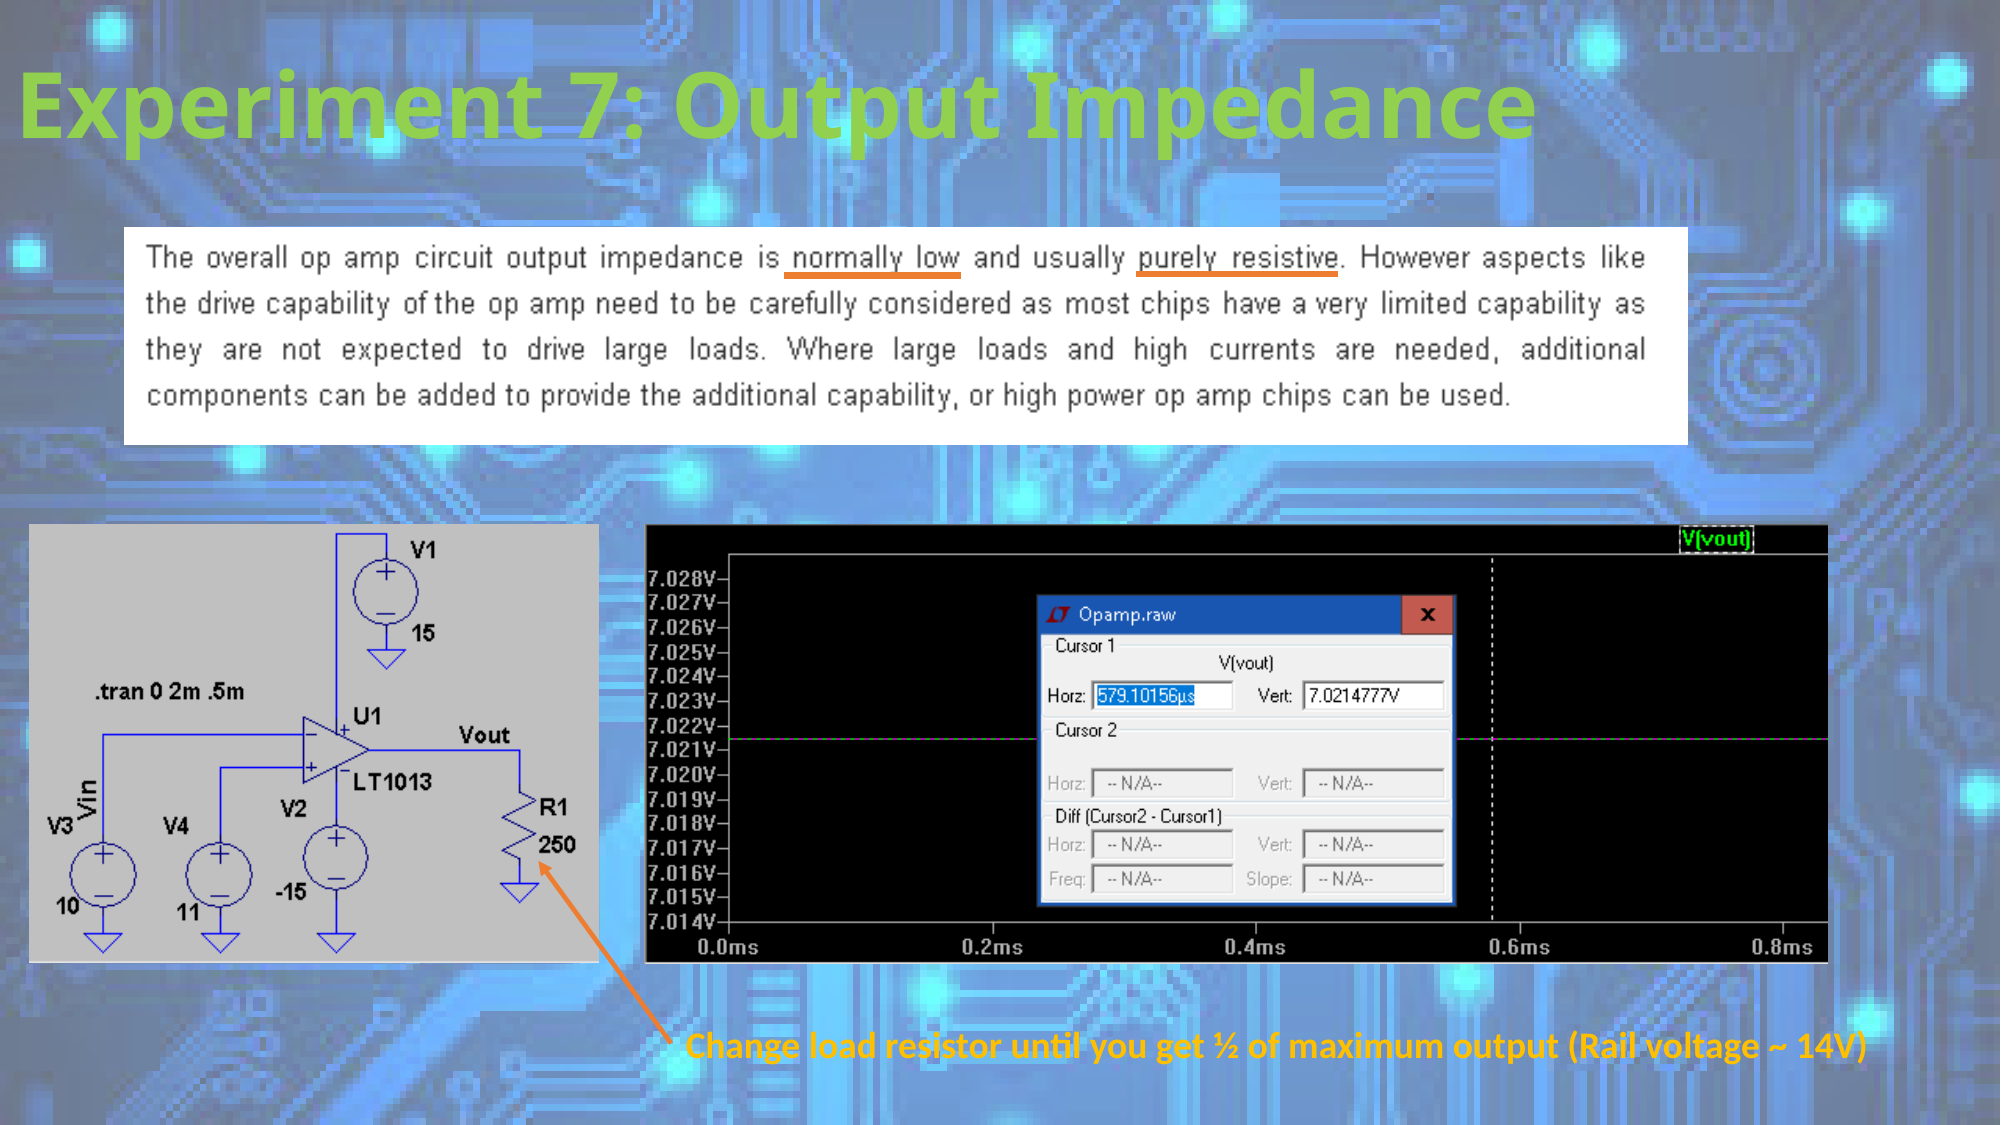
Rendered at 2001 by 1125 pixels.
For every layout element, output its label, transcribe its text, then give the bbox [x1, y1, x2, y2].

text_box Experiment 7: Output Impedance [0, 0, 2000, 218]
text_box Change load resistor until you get ½ of maximum output (Rail voltage ~ 14V) [671, 1013, 1909, 1074]
picture [644, 524, 1828, 964]
picture [29, 524, 599, 963]
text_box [538, 860, 671, 1044]
picture [124, 226, 1688, 445]
